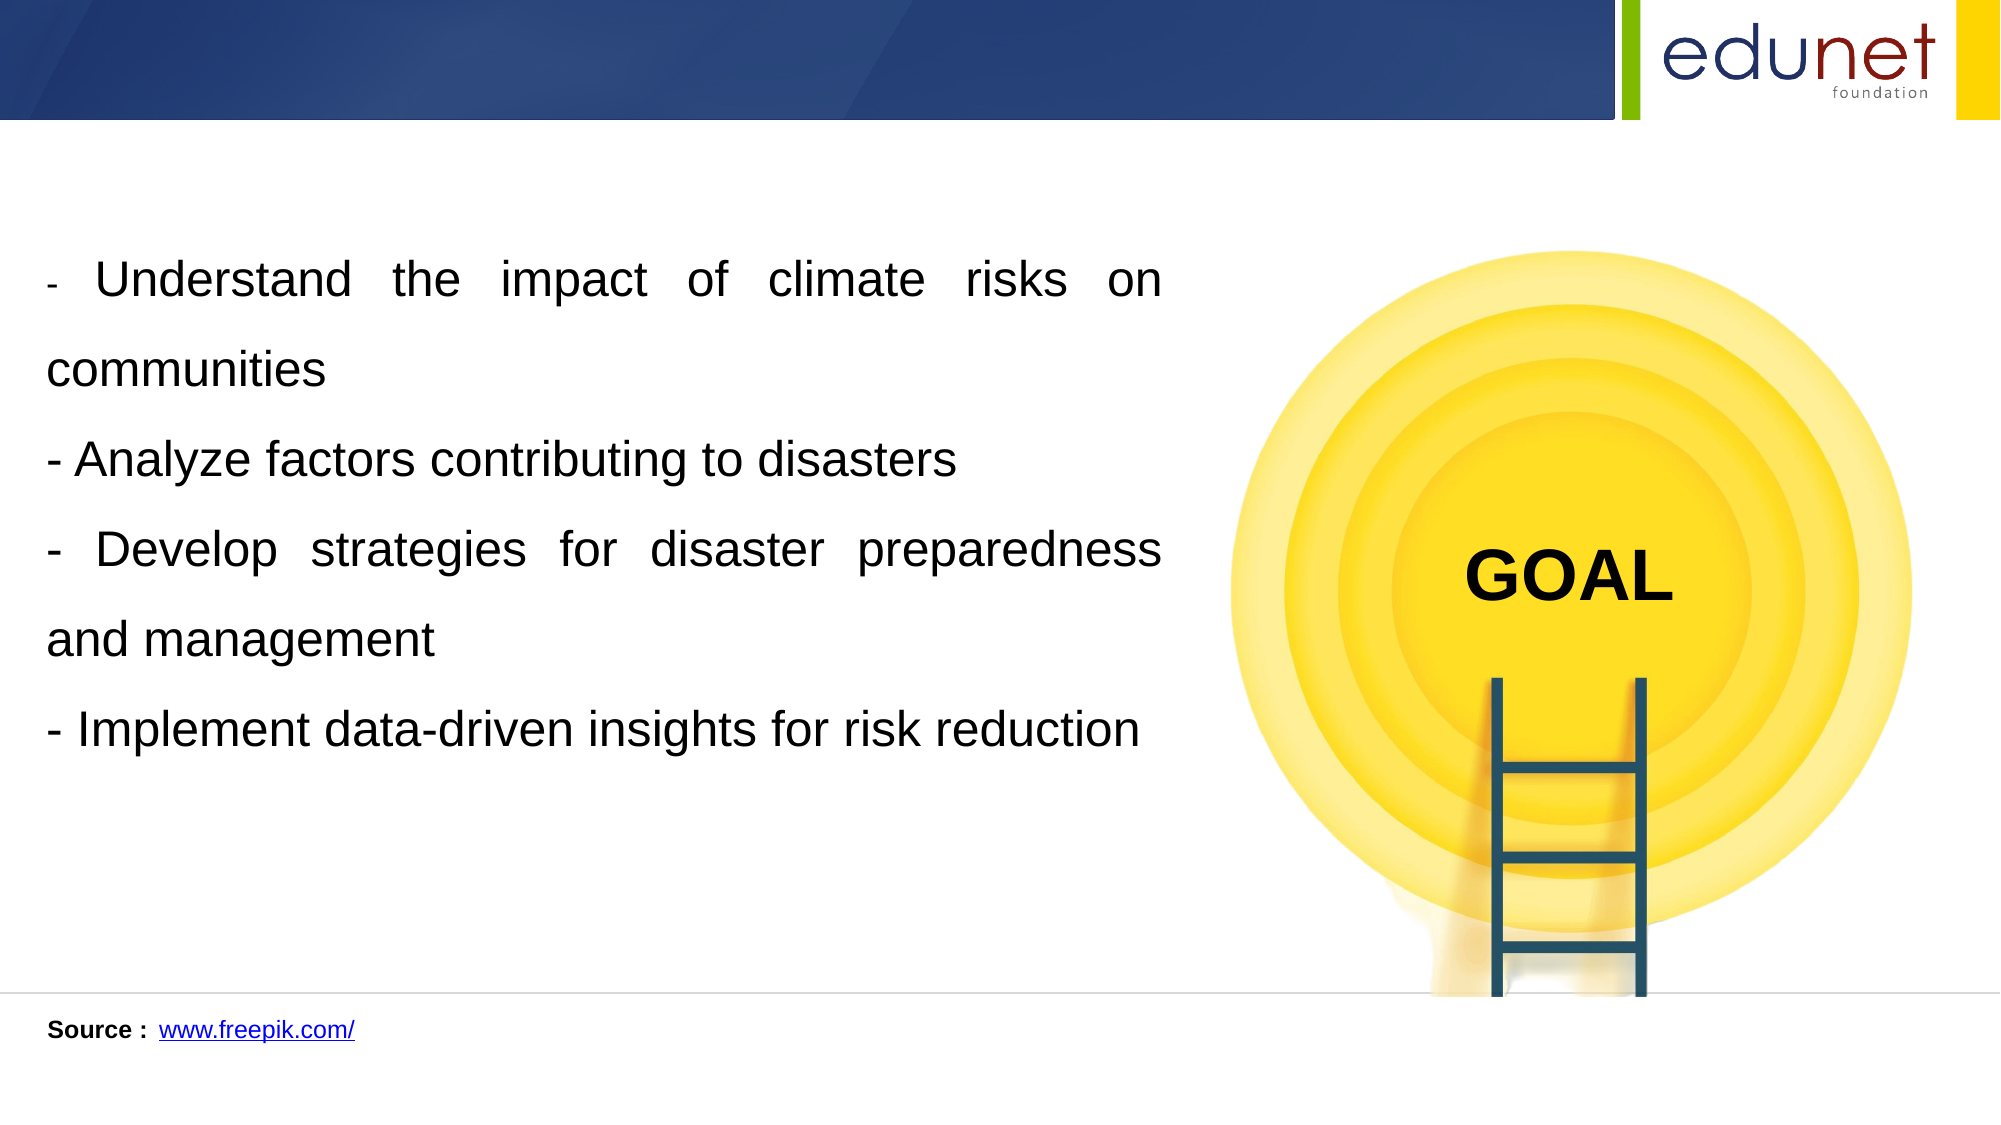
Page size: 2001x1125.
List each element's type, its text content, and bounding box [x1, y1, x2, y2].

picture [1204, 236, 1944, 997]
text_box Source : [32, 1006, 144, 1052]
picture [1652, 12, 1948, 108]
text_box www.freepik.com/ [144, 1006, 447, 1052]
text_box - Understand the impact of climate risks on communities - Analyze factors contributing to disasters - Develop strategies for disaster preparedness and management - Implement data-driven insights for risk reduction [31, 159, 1178, 765]
